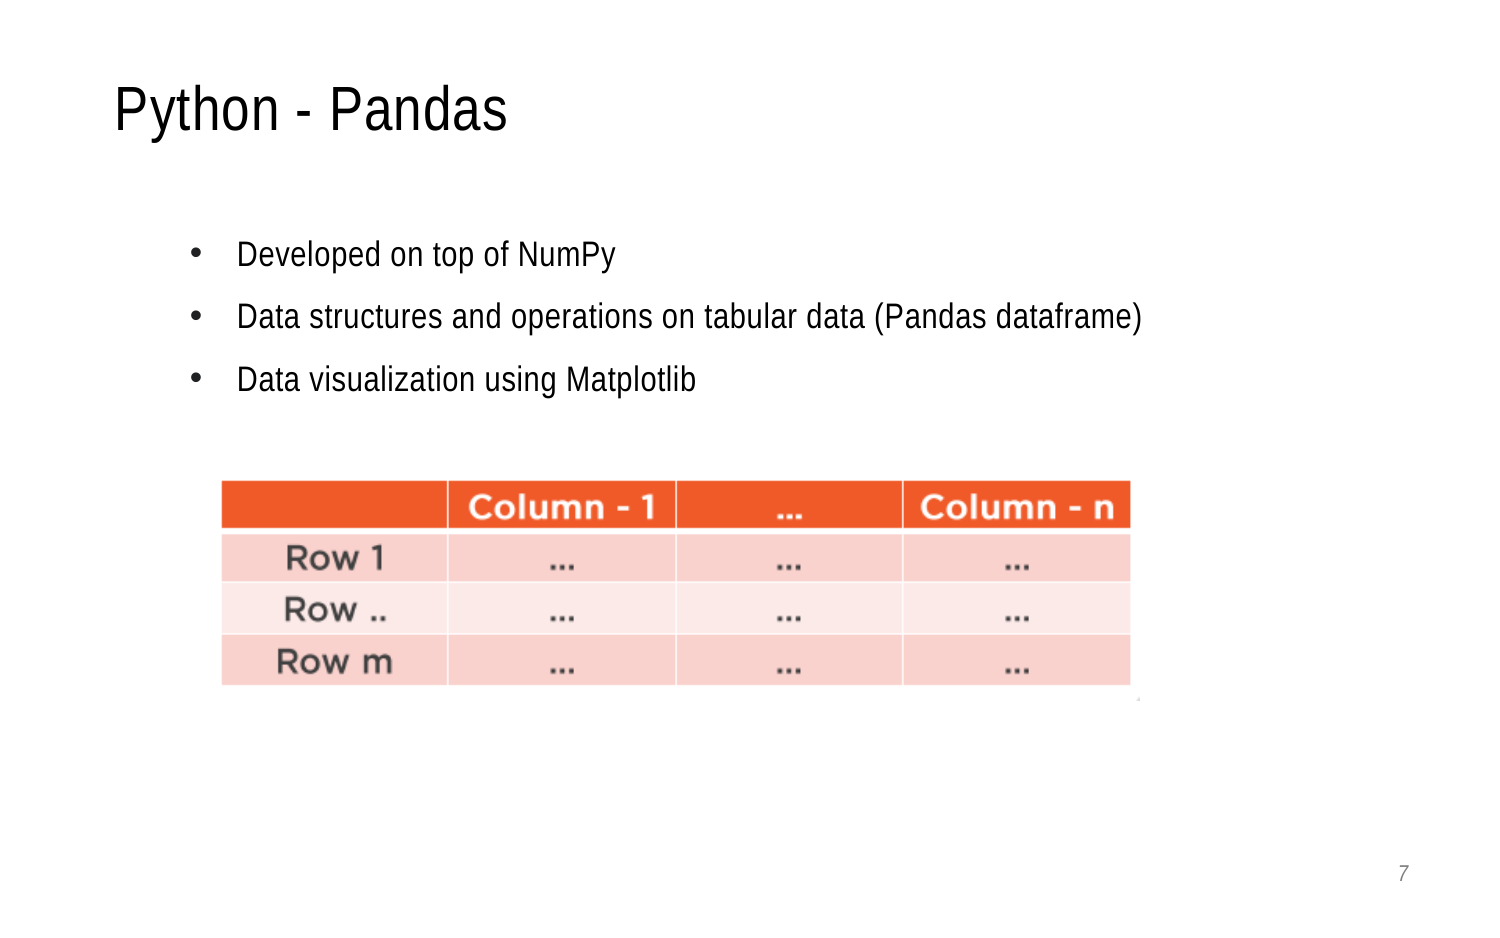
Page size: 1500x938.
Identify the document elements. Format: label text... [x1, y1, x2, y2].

picture [194, 456, 1140, 701]
list Developed on top of NumPy Data structures and operations on tabular data (Pandas dataframe) Data visualization using Matplotlib [99, 161, 1400, 770]
title Python - Pandas [99, 43, 1400, 151]
